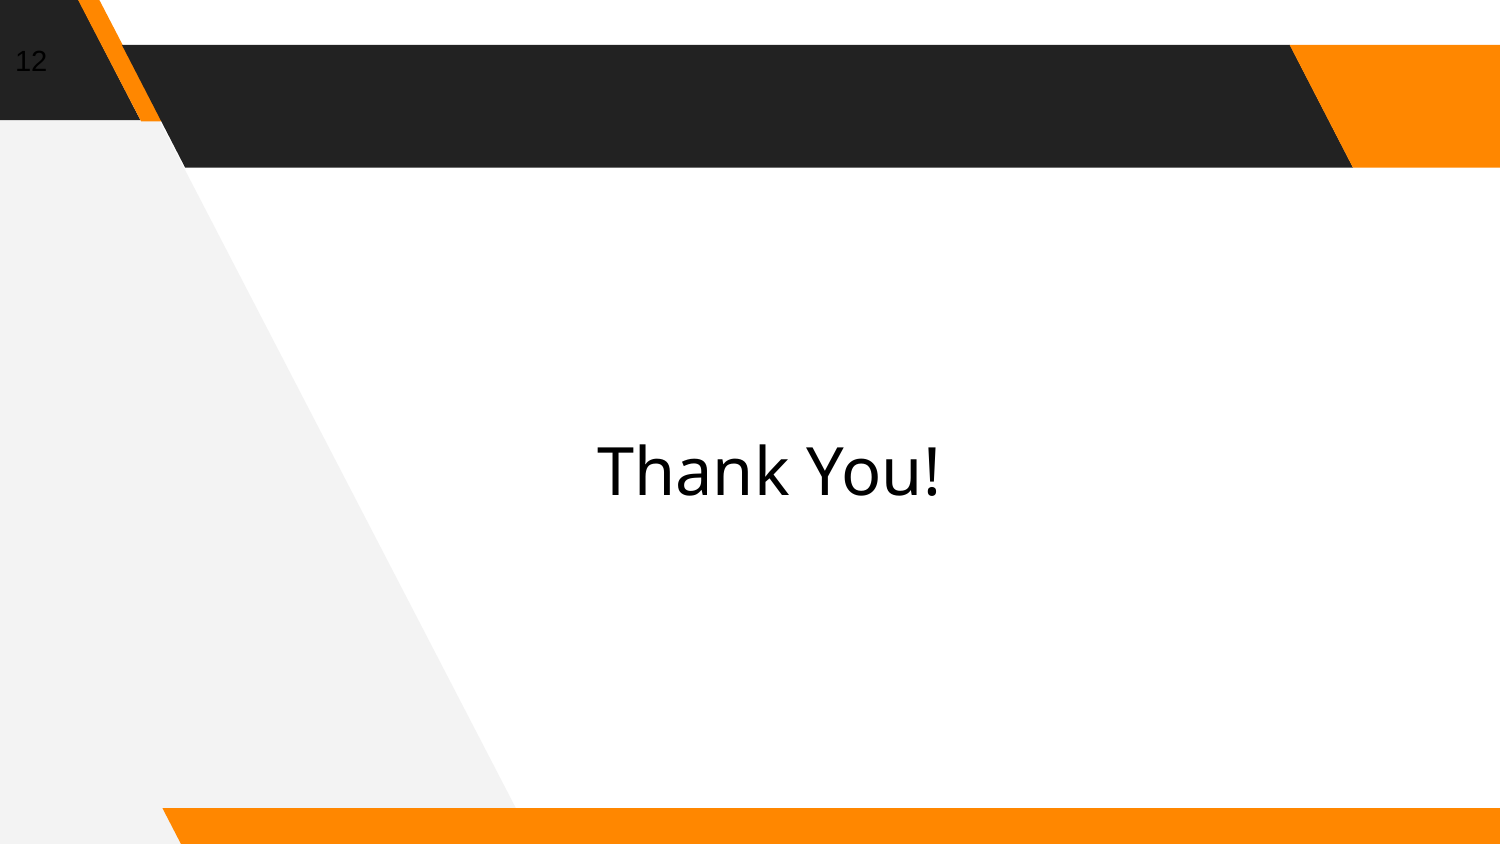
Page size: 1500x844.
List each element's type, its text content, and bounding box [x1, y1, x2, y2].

text_box Thank You! [546, 421, 993, 516]
slide_number 12 [0, 0, 98, 121]
